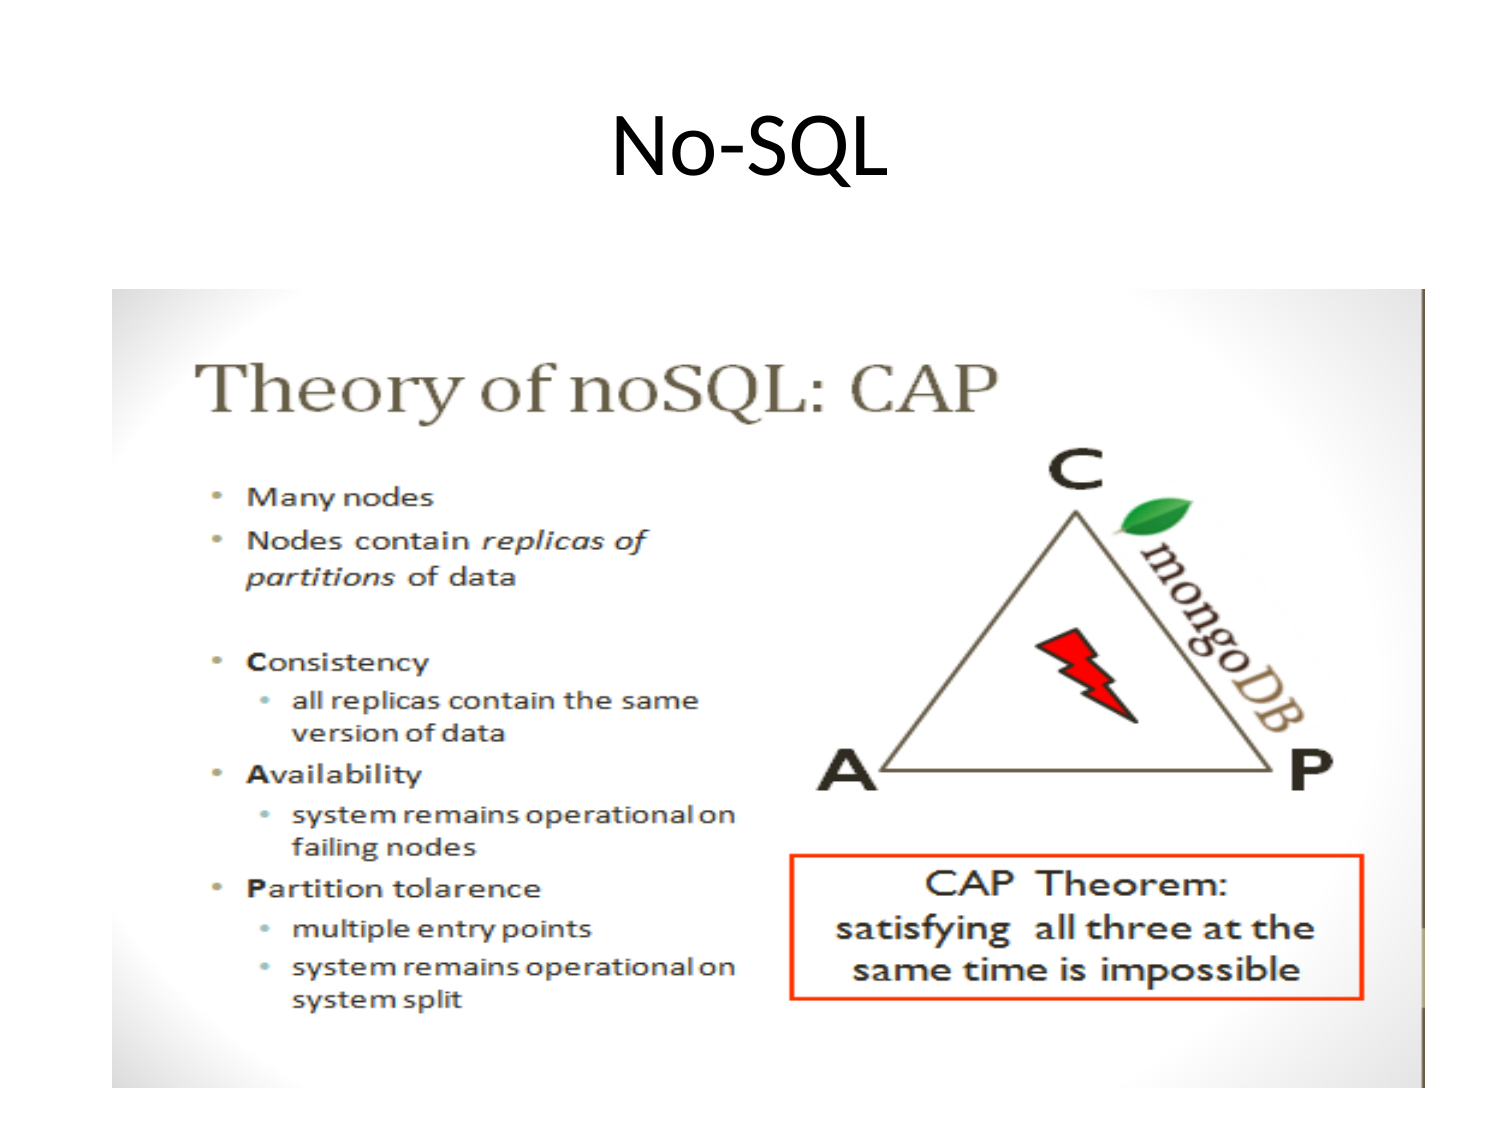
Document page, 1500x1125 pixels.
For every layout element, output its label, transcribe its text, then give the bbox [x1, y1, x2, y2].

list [112, 288, 1426, 1088]
title No-SQL [75, 45, 1425, 233]
